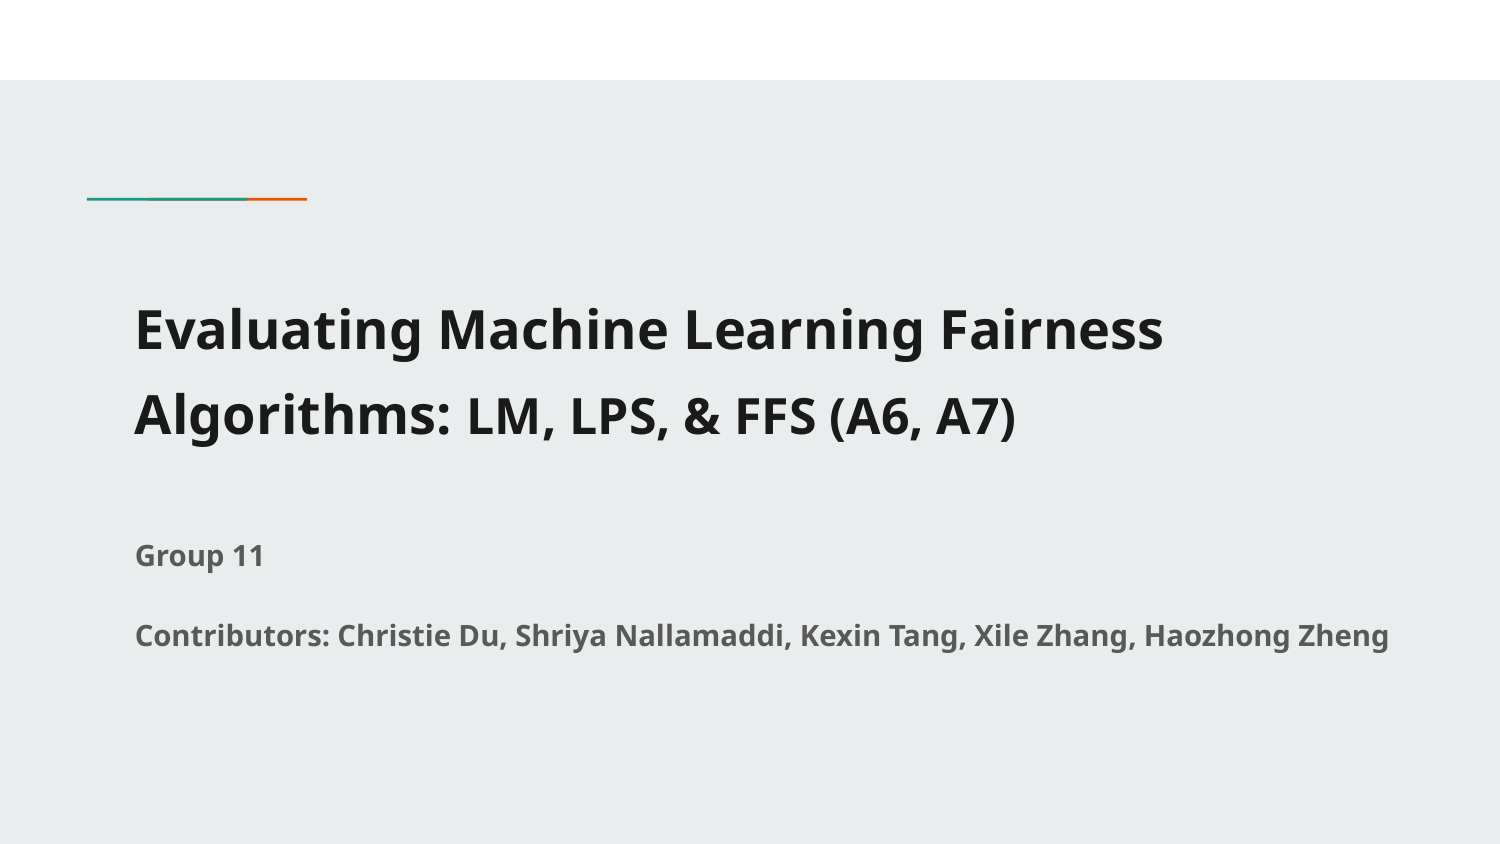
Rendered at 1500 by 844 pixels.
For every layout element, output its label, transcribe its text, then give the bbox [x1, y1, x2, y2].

subtitle Group 11 Contributors: Christie Du, Shriya Nallamaddi, Kexin Tang, Xile Zhang, Haozhong Zheng [119, 520, 1432, 710]
title Evaluating Machine Learning Fairness Algorithms: LM, LPS, & FFS (A6, A7) [119, 265, 1443, 539]
